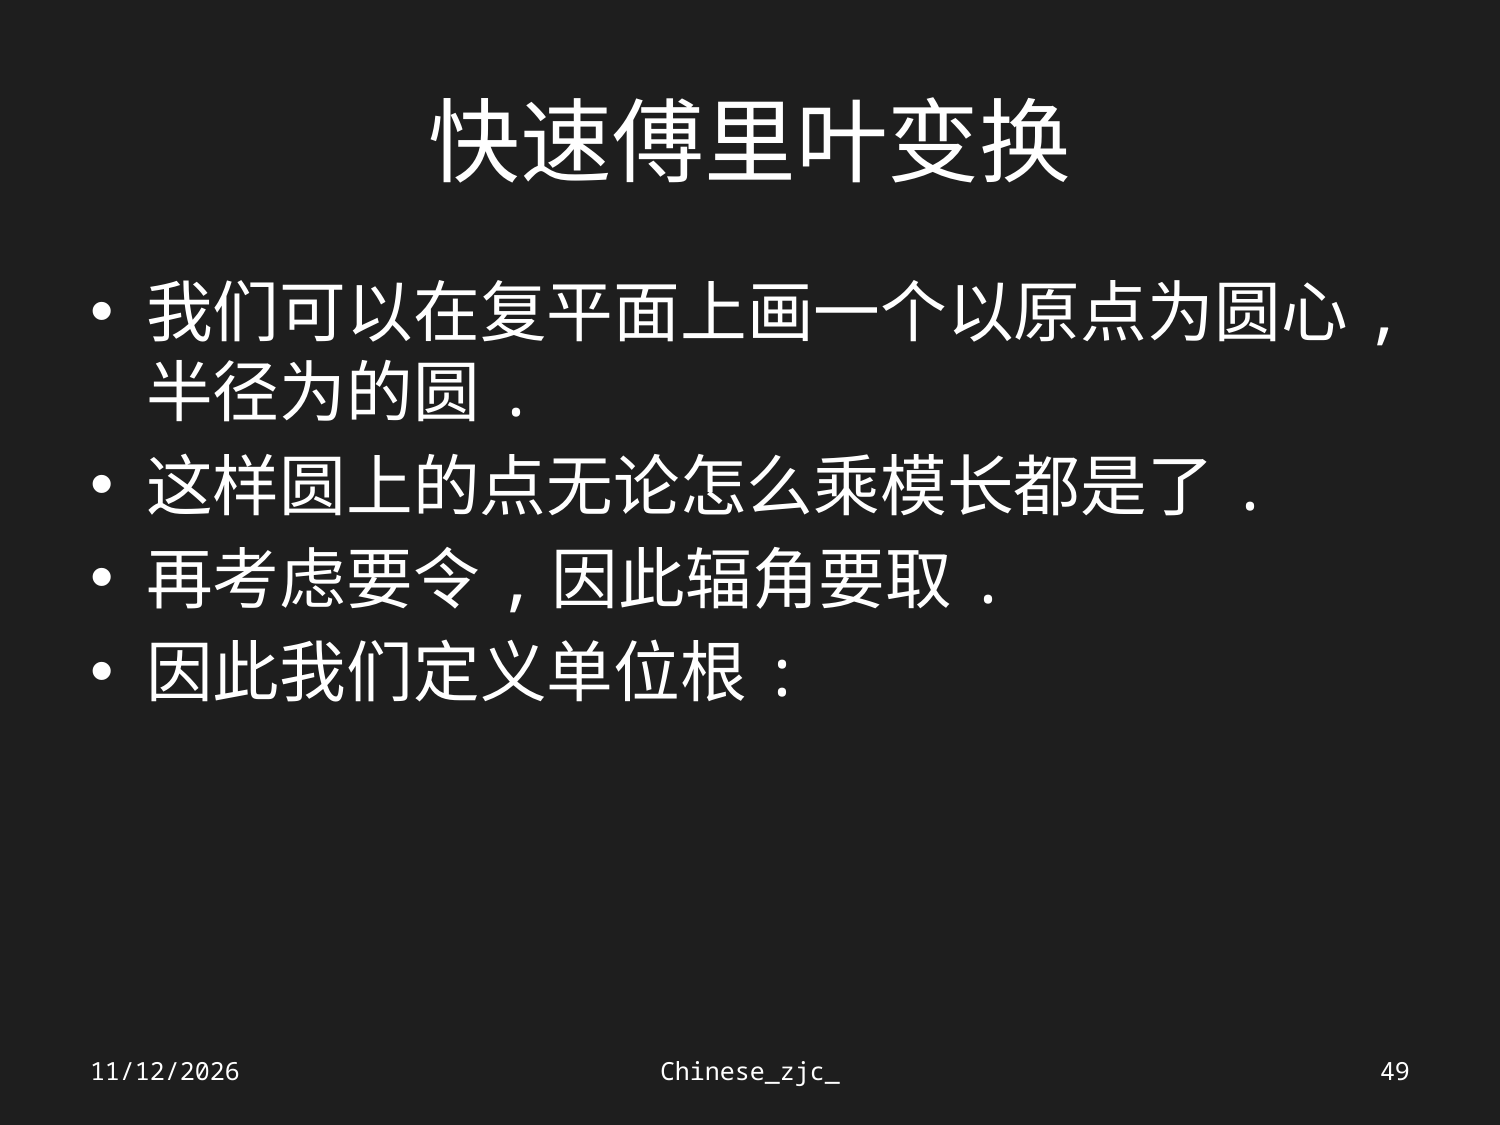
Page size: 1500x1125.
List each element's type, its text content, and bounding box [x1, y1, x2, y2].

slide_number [75, 1042, 425, 1103]
footer Chinese_zjc_ [512, 1042, 988, 1103]
slide_number 49 [1074, 1042, 1425, 1103]
title 快速傅里叶变换 [75, 45, 1425, 233]
